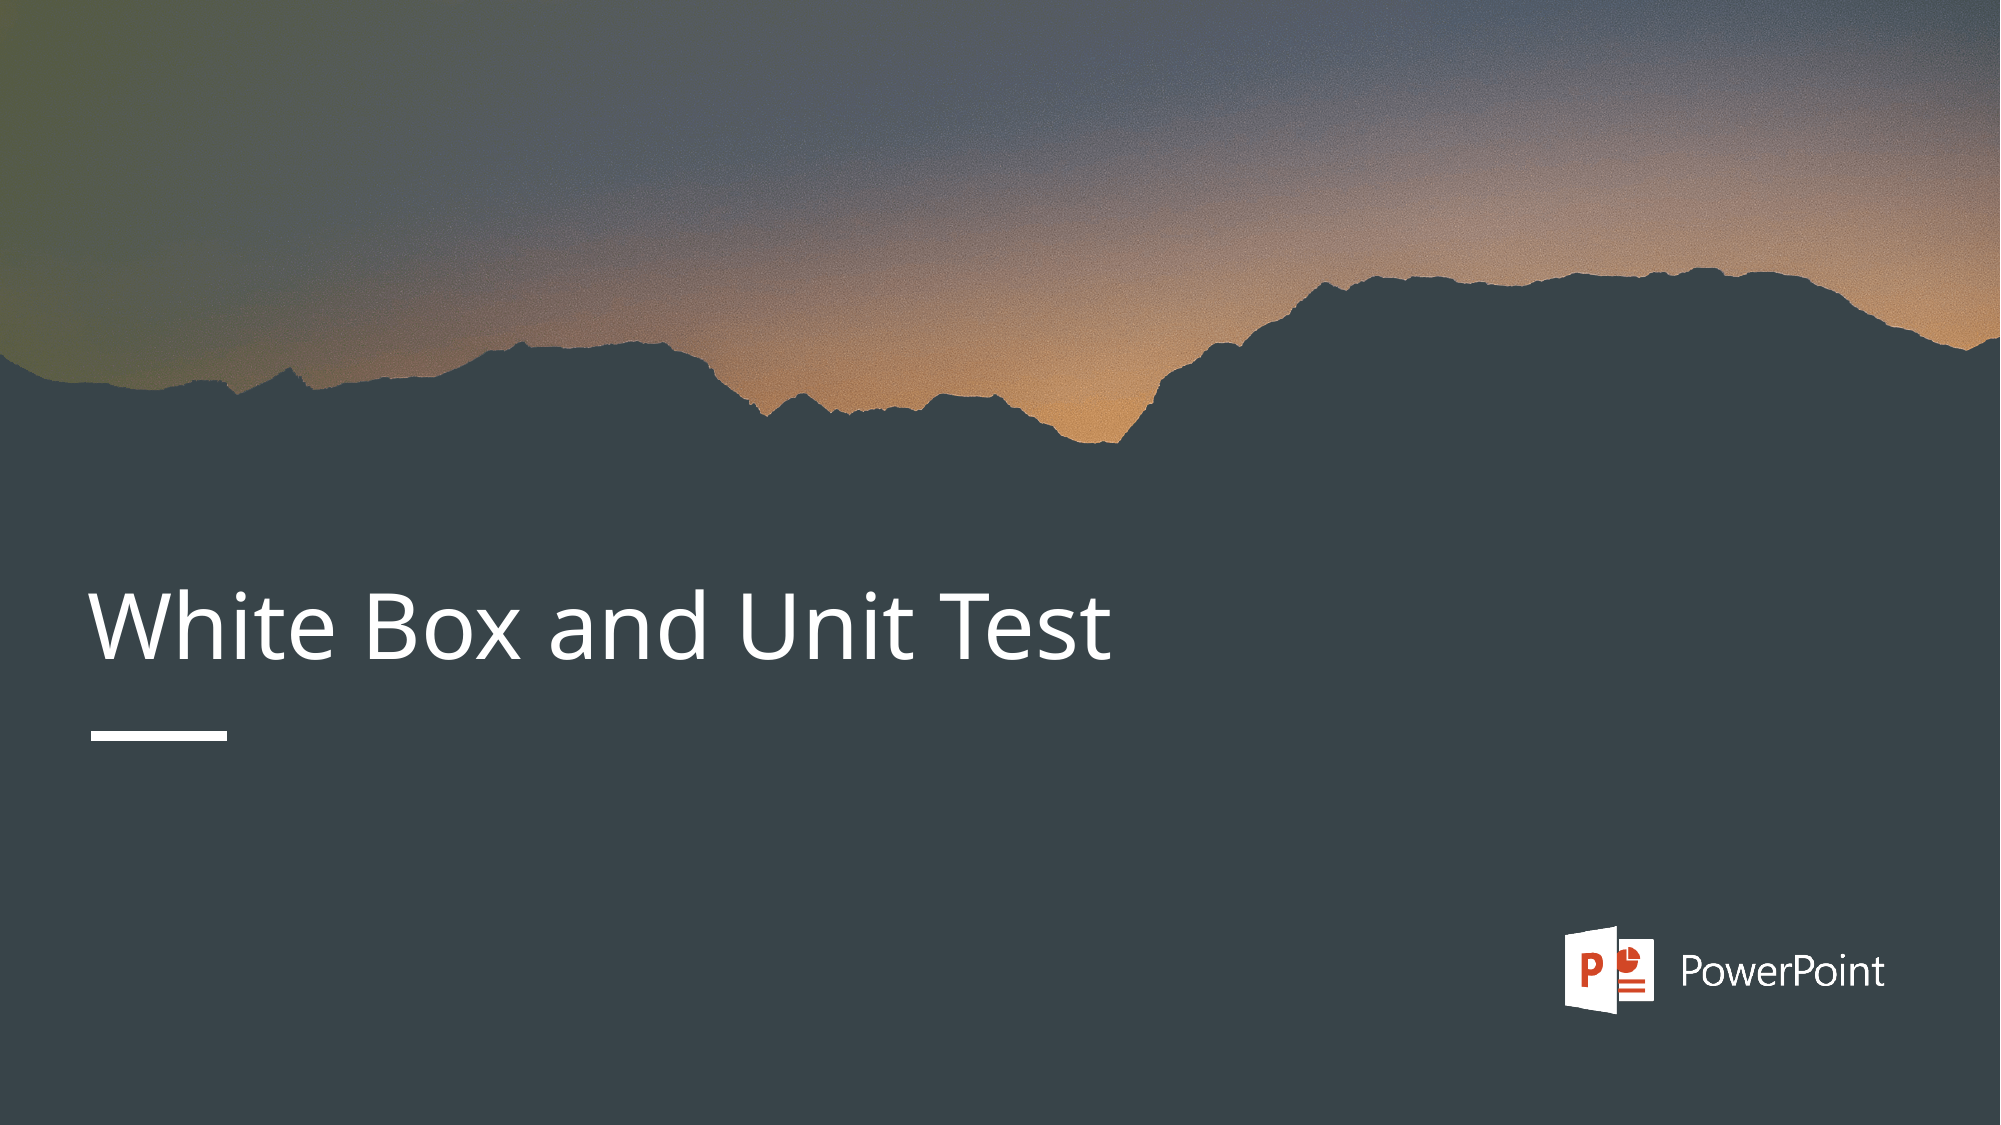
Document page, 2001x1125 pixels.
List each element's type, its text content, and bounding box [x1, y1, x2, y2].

title White Box and Unit Test [72, 505, 1873, 755]
picture [0, 0, 2000, 1125]
